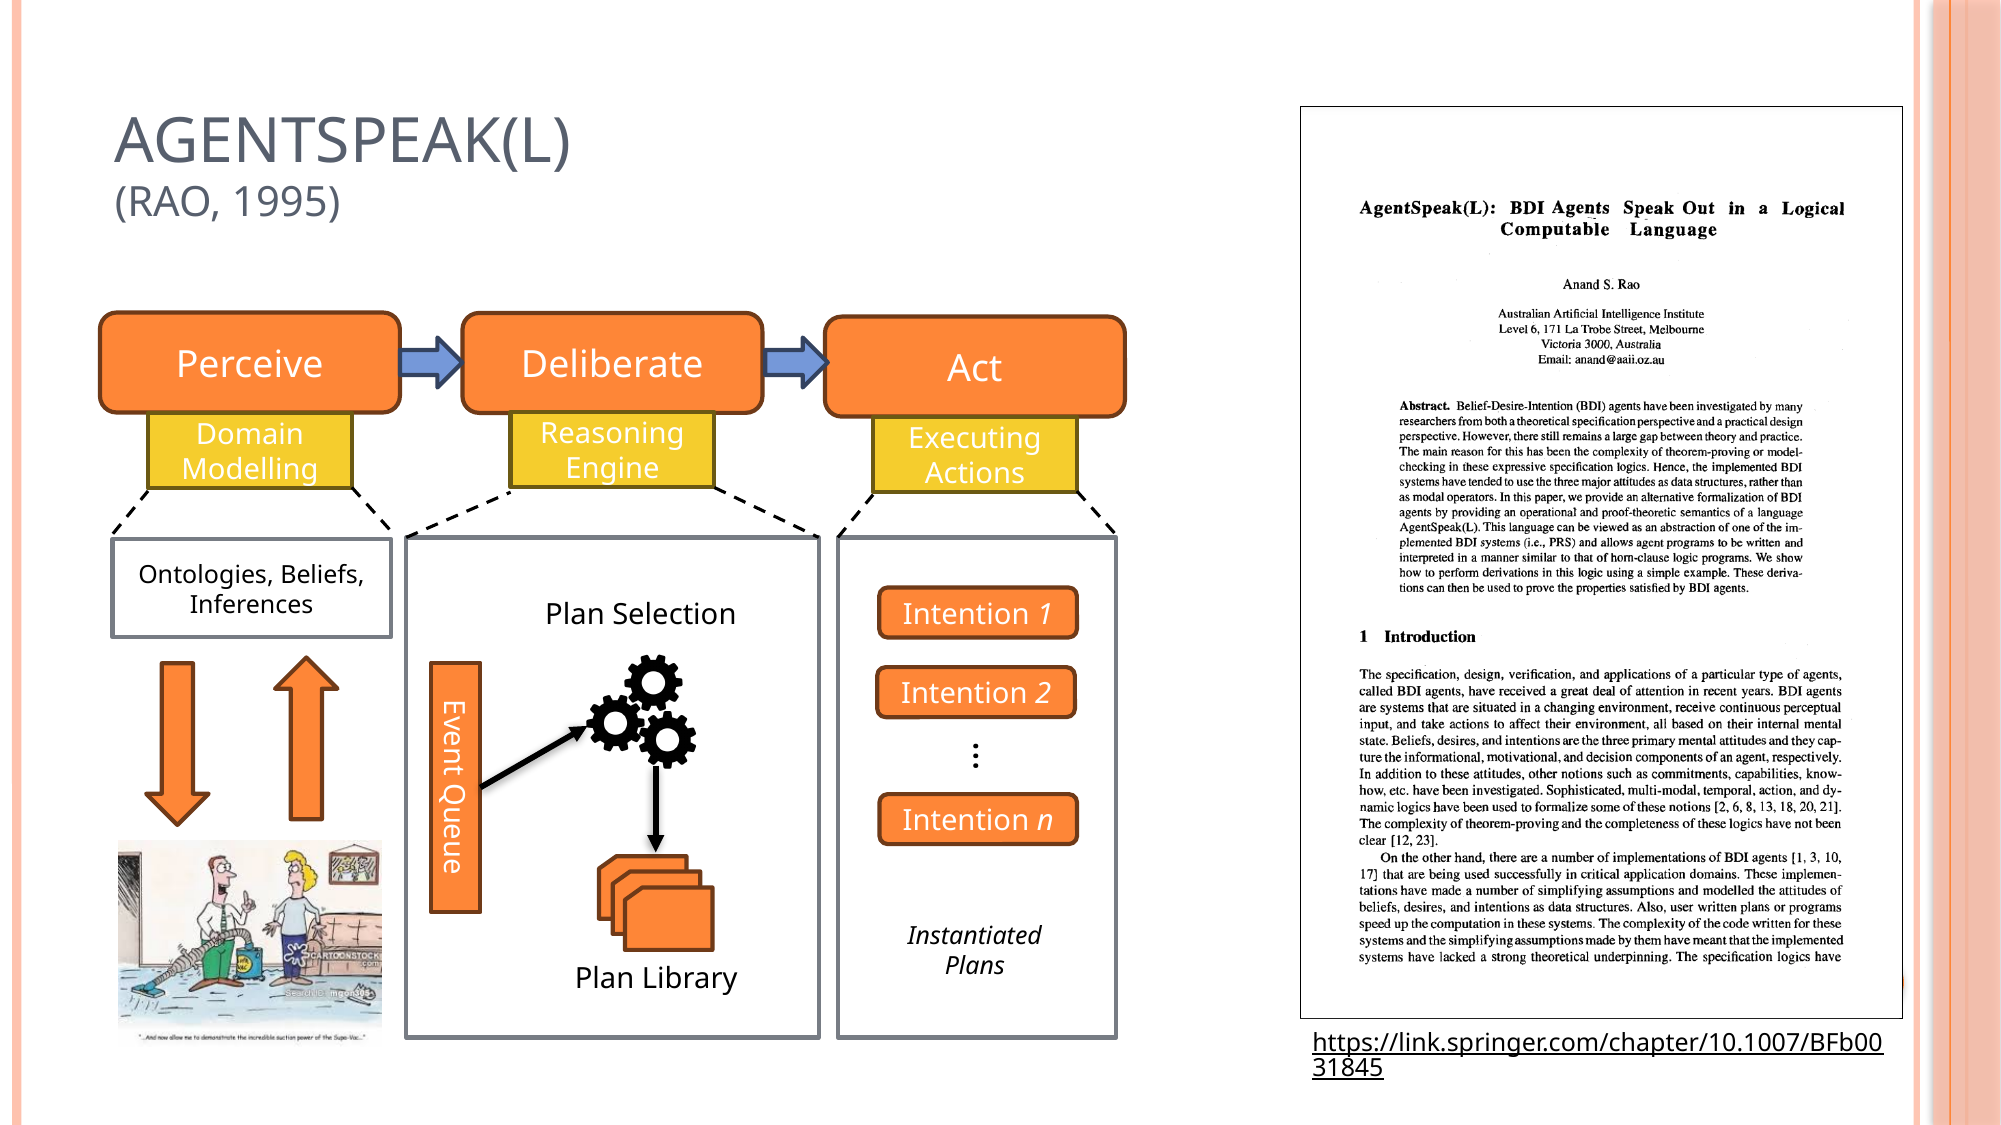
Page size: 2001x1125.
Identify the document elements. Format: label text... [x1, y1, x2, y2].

title AgentSpeak(L) (RAO, 1995) [99, 45, 1734, 233]
text_box [622, 885, 715, 951]
text_box [836, 535, 1118, 1040]
text_box Deliberate [460, 310, 765, 416]
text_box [405, 491, 512, 538]
text_box Intention 2 [875, 665, 1078, 720]
text_box [397, 335, 465, 390]
text_box … [959, 726, 1019, 786]
text_box Event Queue [429, 661, 482, 914]
text_box Instantiated Plans [892, 912, 1058, 987]
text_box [351, 486, 392, 532]
text_box Intention n [877, 792, 1080, 847]
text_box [837, 494, 874, 538]
text_box [610, 869, 703, 936]
text_box Reasoning Engine [508, 410, 716, 489]
picture [118, 839, 382, 1048]
text_box [763, 335, 830, 390]
text_box Domain Modelling [146, 411, 354, 490]
text_box Plan Selection [530, 588, 752, 639]
picture [1299, 105, 1903, 1020]
text_box Act [822, 314, 1128, 419]
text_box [112, 490, 149, 535]
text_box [1076, 490, 1117, 536]
text_box Ontologies, Beliefs, Inferences [110, 537, 393, 639]
text_box Executing Actions [871, 415, 1079, 494]
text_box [713, 486, 820, 538]
picture [563, 634, 718, 789]
text_box https://link.springer.com/chapter/10.1007/BFb0031845 [1297, 1026, 1900, 1098]
text_box [273, 655, 340, 822]
text_box Plan Library [560, 951, 753, 1002]
text_box Perceive [97, 310, 403, 415]
text_box [144, 661, 211, 828]
text_box [596, 854, 689, 921]
text_box [404, 535, 821, 1040]
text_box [479, 725, 588, 788]
text_box Intention 1 [877, 585, 1080, 640]
